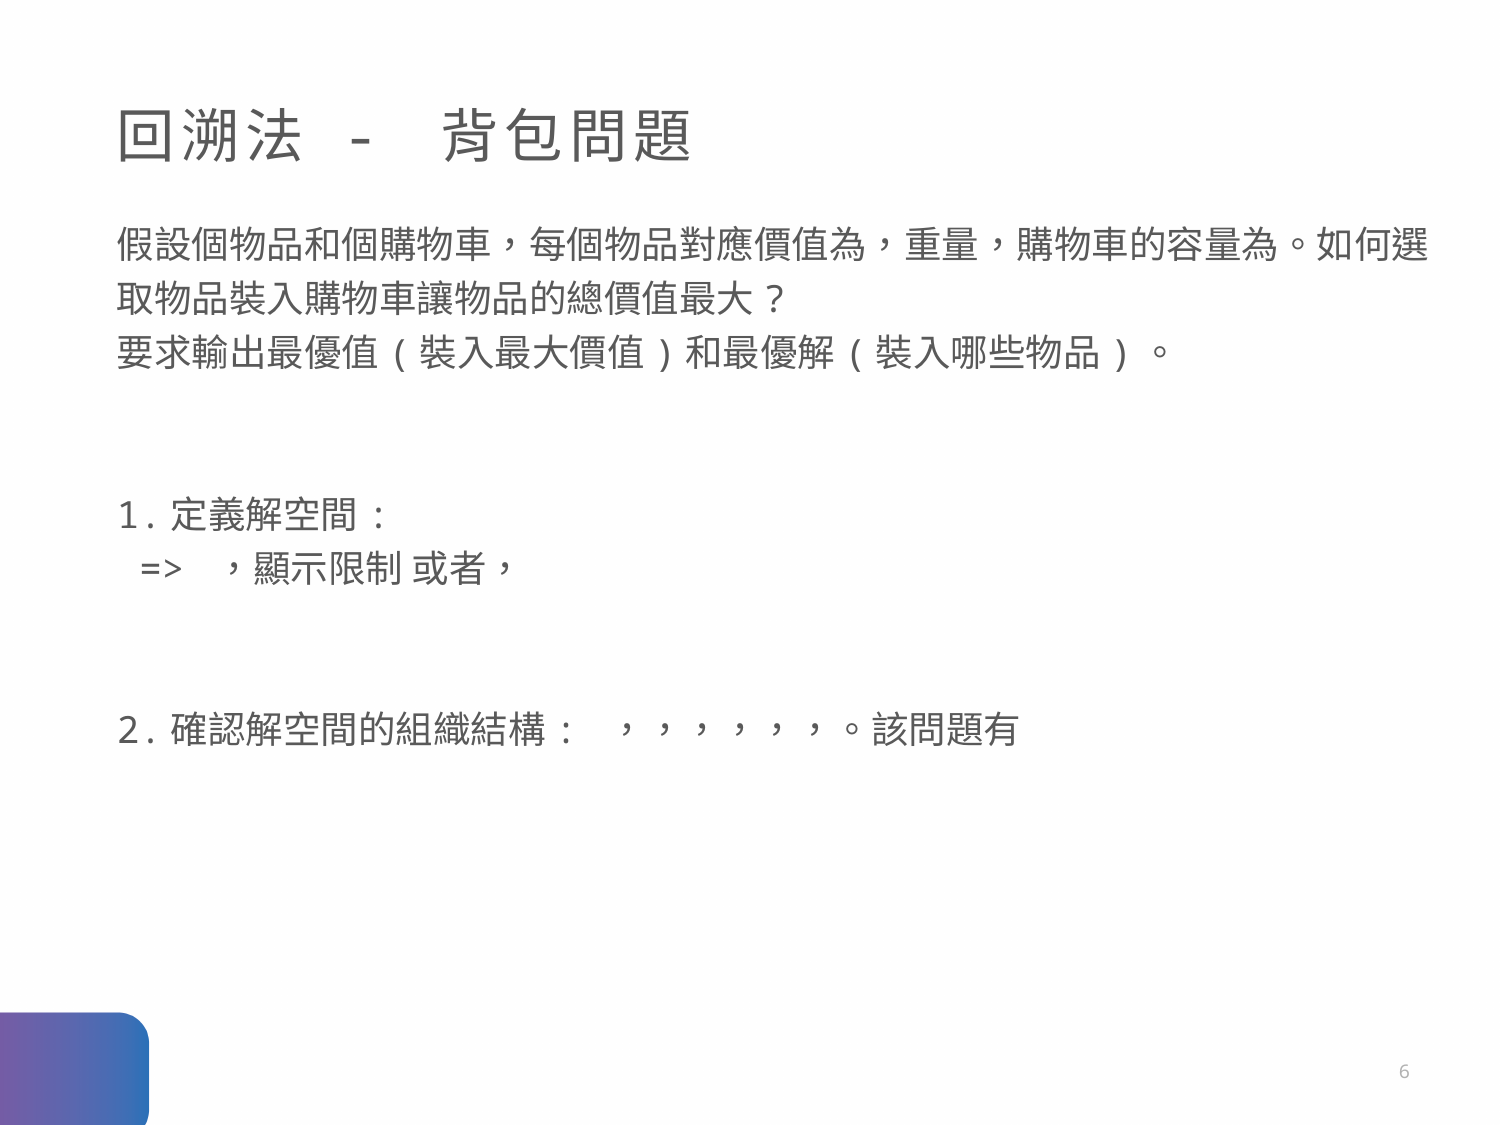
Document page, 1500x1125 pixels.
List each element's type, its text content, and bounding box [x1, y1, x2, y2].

slide_number 6 [1074, 1042, 1425, 1103]
title 回溯法 - 背包問題 [102, 91, 1265, 176]
picture [0, 0, 1500, 1125]
